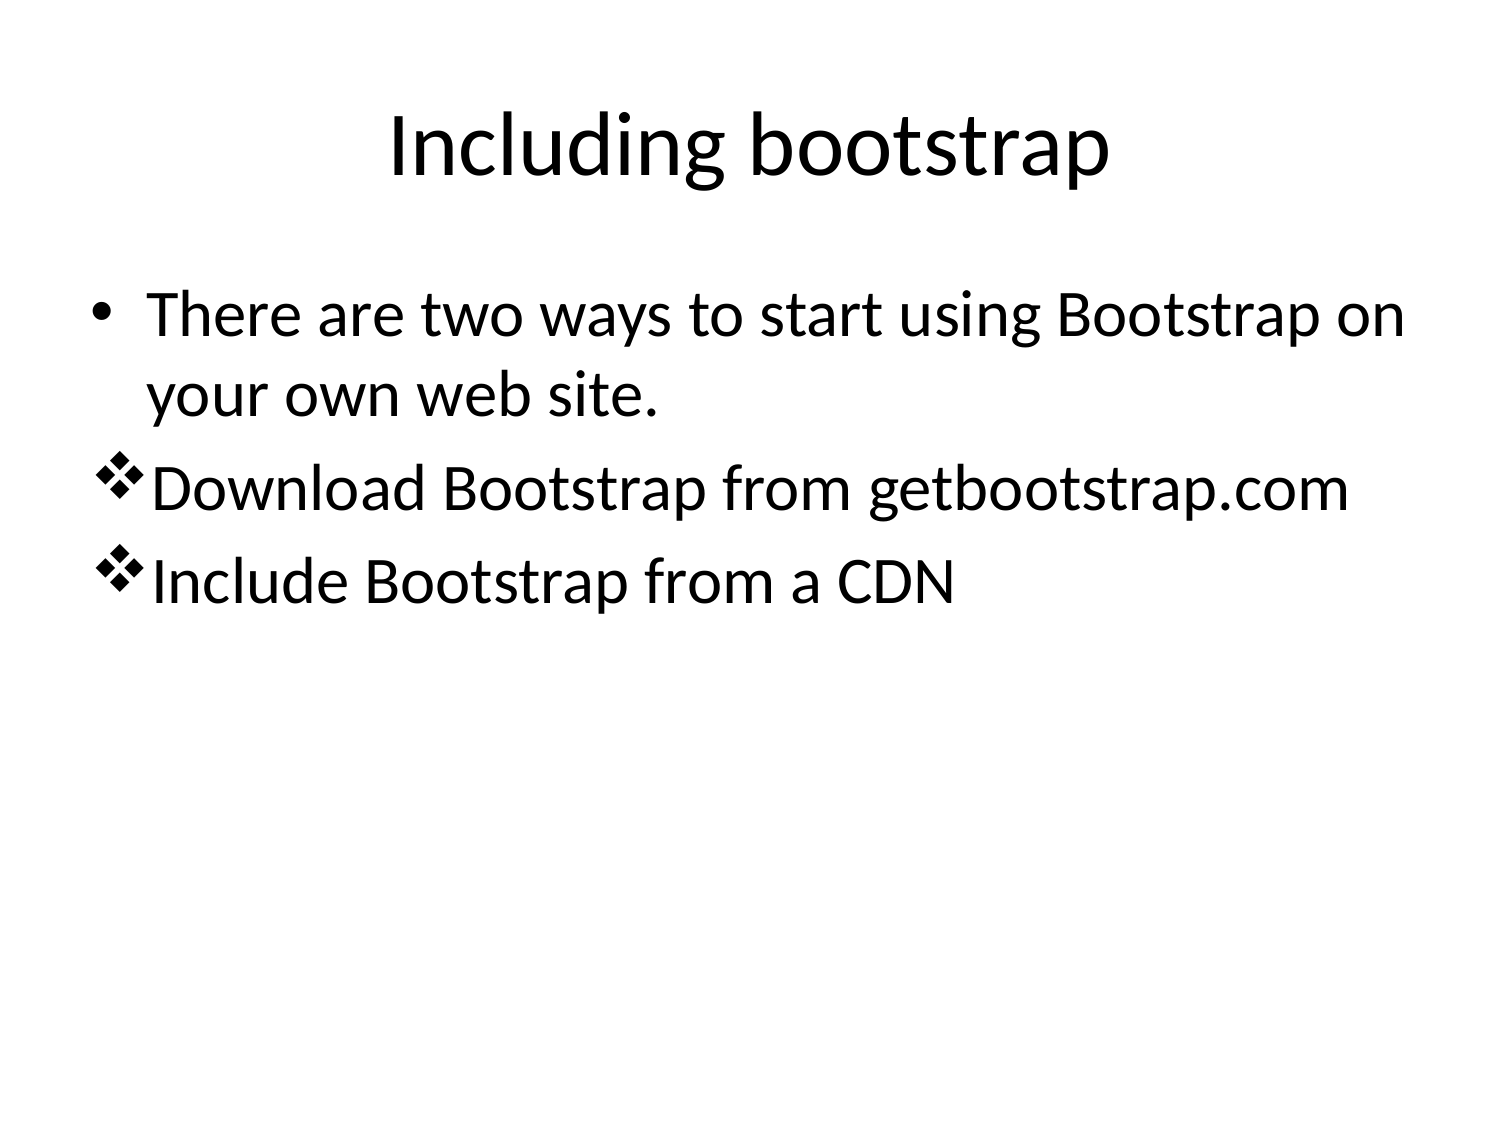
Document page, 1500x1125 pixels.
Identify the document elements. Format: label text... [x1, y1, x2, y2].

list There are two ways to start using Bootstrap on your own web site. Download Bootstrap from getbootstrap.com Include Bootstrap from a CDN [75, 262, 1425, 1005]
title Including bootstrap [75, 45, 1425, 233]
